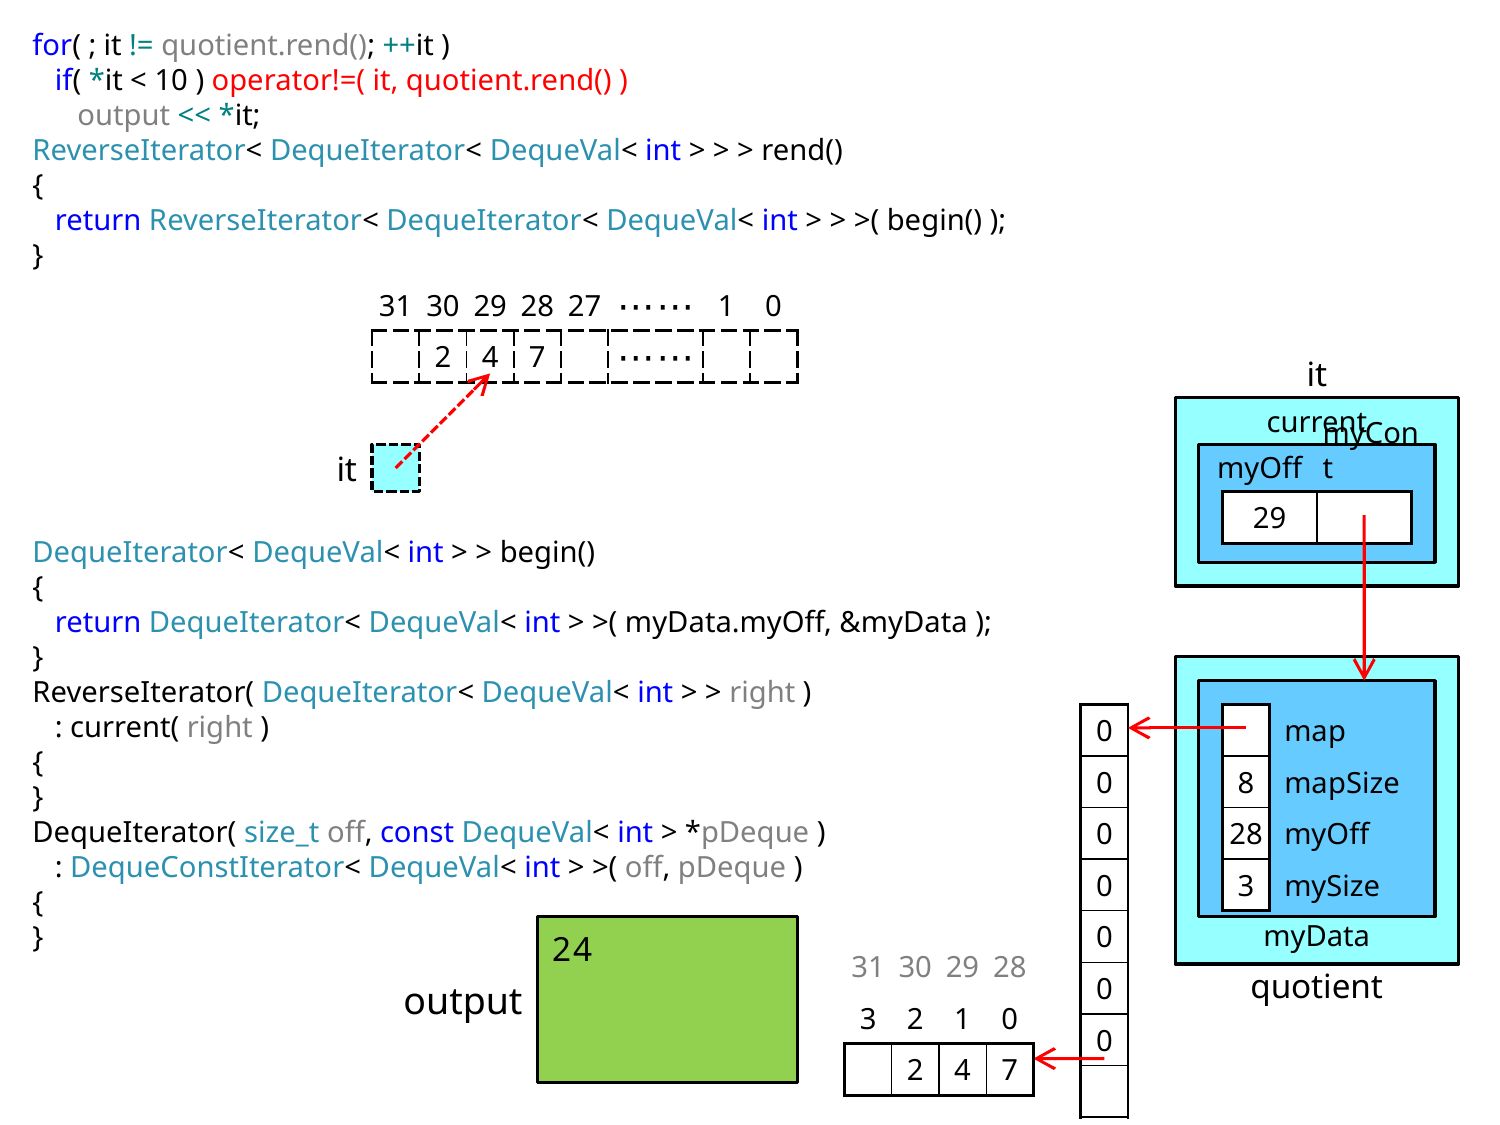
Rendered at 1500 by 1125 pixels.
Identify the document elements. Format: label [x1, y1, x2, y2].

table_cell [1082, 1015, 1127, 1065]
table_cell [1224, 860, 1268, 909]
table_header [844, 940, 1033, 992]
table_header [372, 279, 797, 331]
text_box [371, 916, 798, 1083]
list [1129, 729, 1222, 988]
table_cell [1082, 808, 1127, 858]
table_cell [1082, 757, 1127, 807]
table_cell [844, 992, 1033, 1042]
table_cell [1224, 757, 1268, 807]
table_cell [892, 1045, 938, 1094]
text_box [1127, 349, 1459, 1012]
table_cell [846, 1045, 891, 1094]
table_cell [1082, 963, 1127, 1013]
text_box [1035, 1047, 1105, 1070]
table_header [1271, 704, 1435, 756]
table_cell [1082, 1066, 1127, 1116]
table_cell [987, 1045, 1032, 1094]
table_header [1082, 706, 1127, 755]
table_header [1224, 493, 1316, 542]
table_header [1318, 493, 1410, 542]
table_cell [940, 1045, 986, 1094]
table_cell [1271, 756, 1435, 911]
table_header [1224, 706, 1268, 755]
table_cell [1082, 911, 1127, 962]
table_cell [372, 331, 797, 382]
list [17, 19, 1365, 988]
table_cell [1224, 808, 1268, 858]
text_box [301, 373, 491, 494]
table_cell [1082, 860, 1127, 910]
